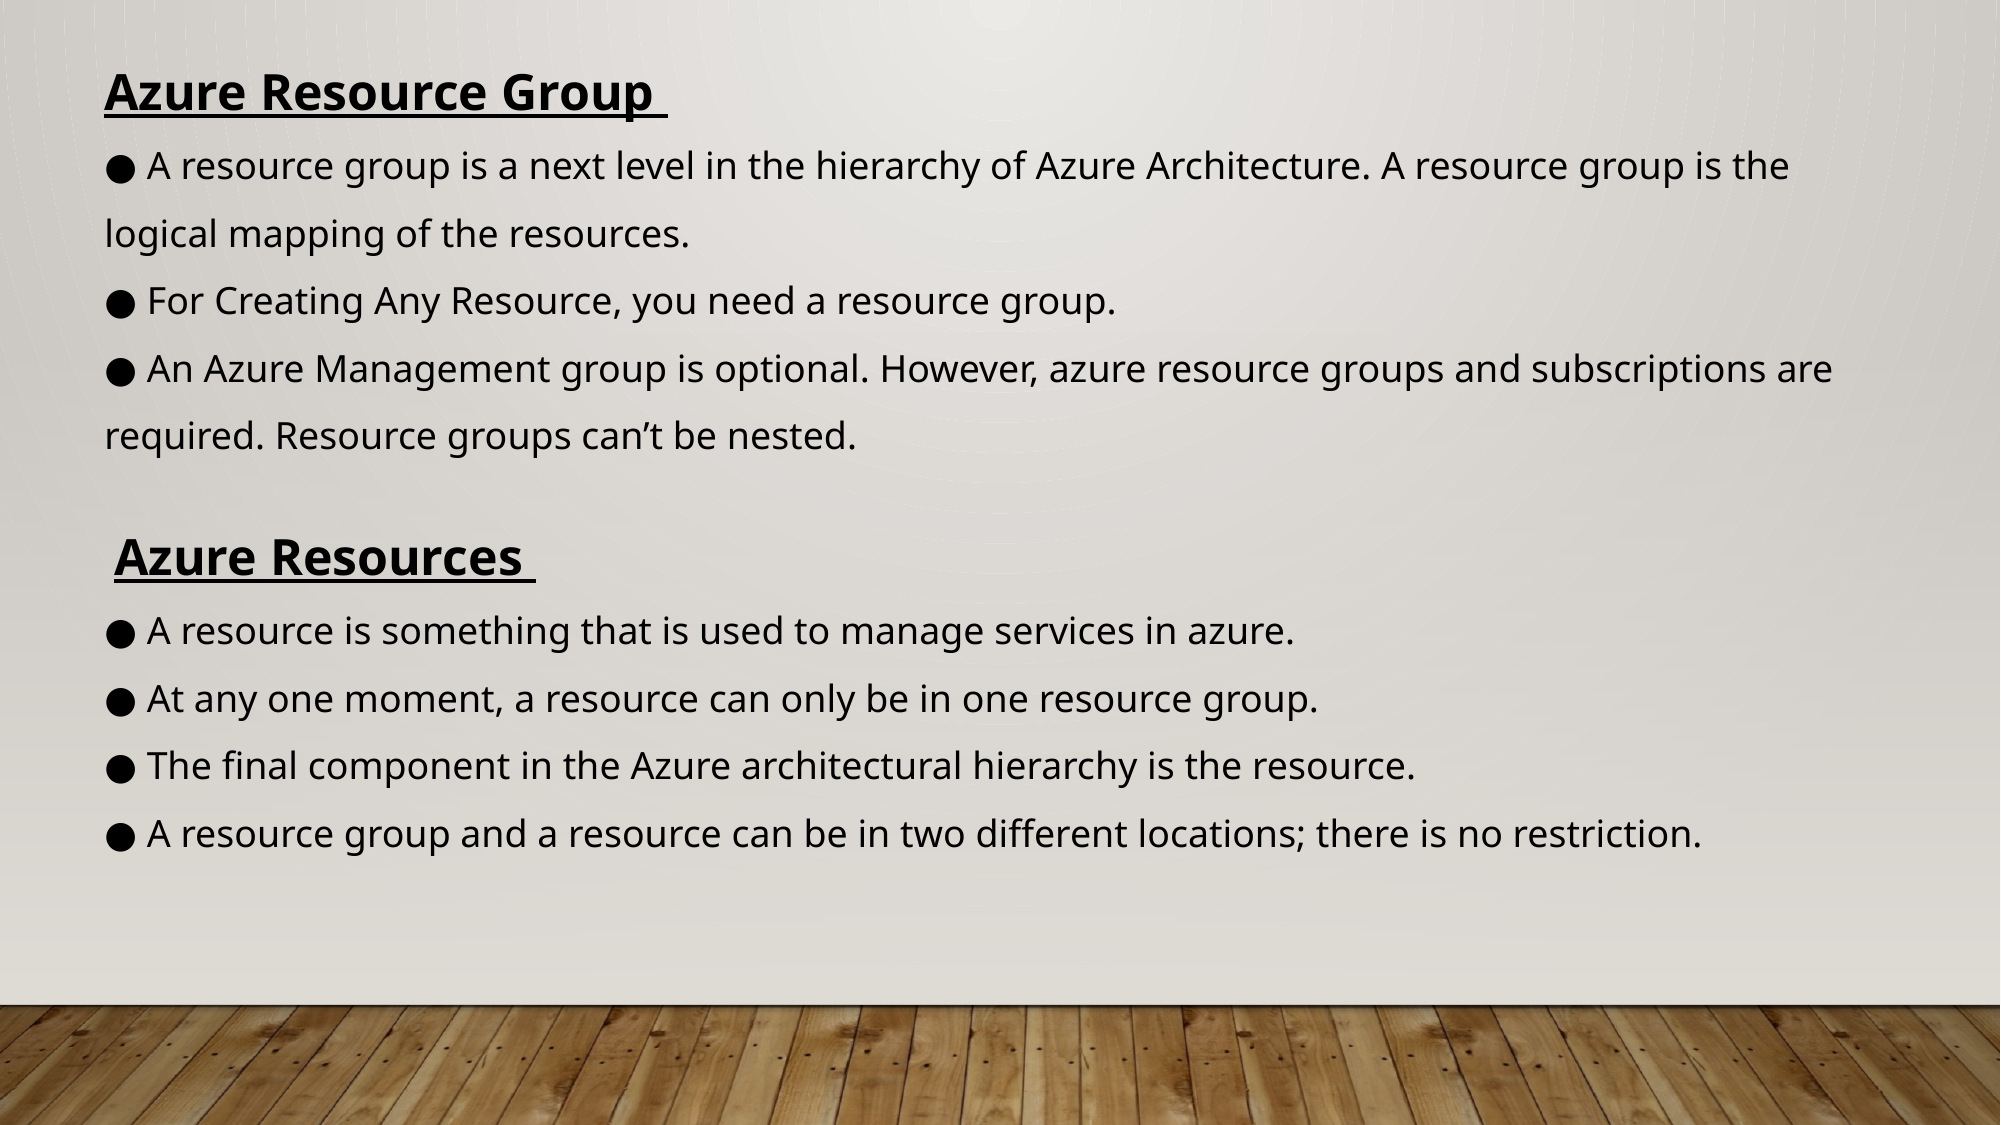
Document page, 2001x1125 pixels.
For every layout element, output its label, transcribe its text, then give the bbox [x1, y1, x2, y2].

picture [0, 1005, 2000, 1125]
text_box Azure Resource Group ● A resource group is a next level in the hierarchy of Azure Architecture. A resource group is the logical mapping of the resources. ● For Creating Any Resource, you need a resource group. ● An Azure Management group is optional. However, azure resource groups and subscriptions are required. Resource groups can’t be nested. Azure Resources ● A resource is something that is used to manage services in azure. ● At any one moment, a resource can only be in one resource group. ● The final component in the Azure architectural hierarchy is the resource. ● A resource group and a resource can be in two different locations; there is no restriction. [89, 52, 1907, 863]
